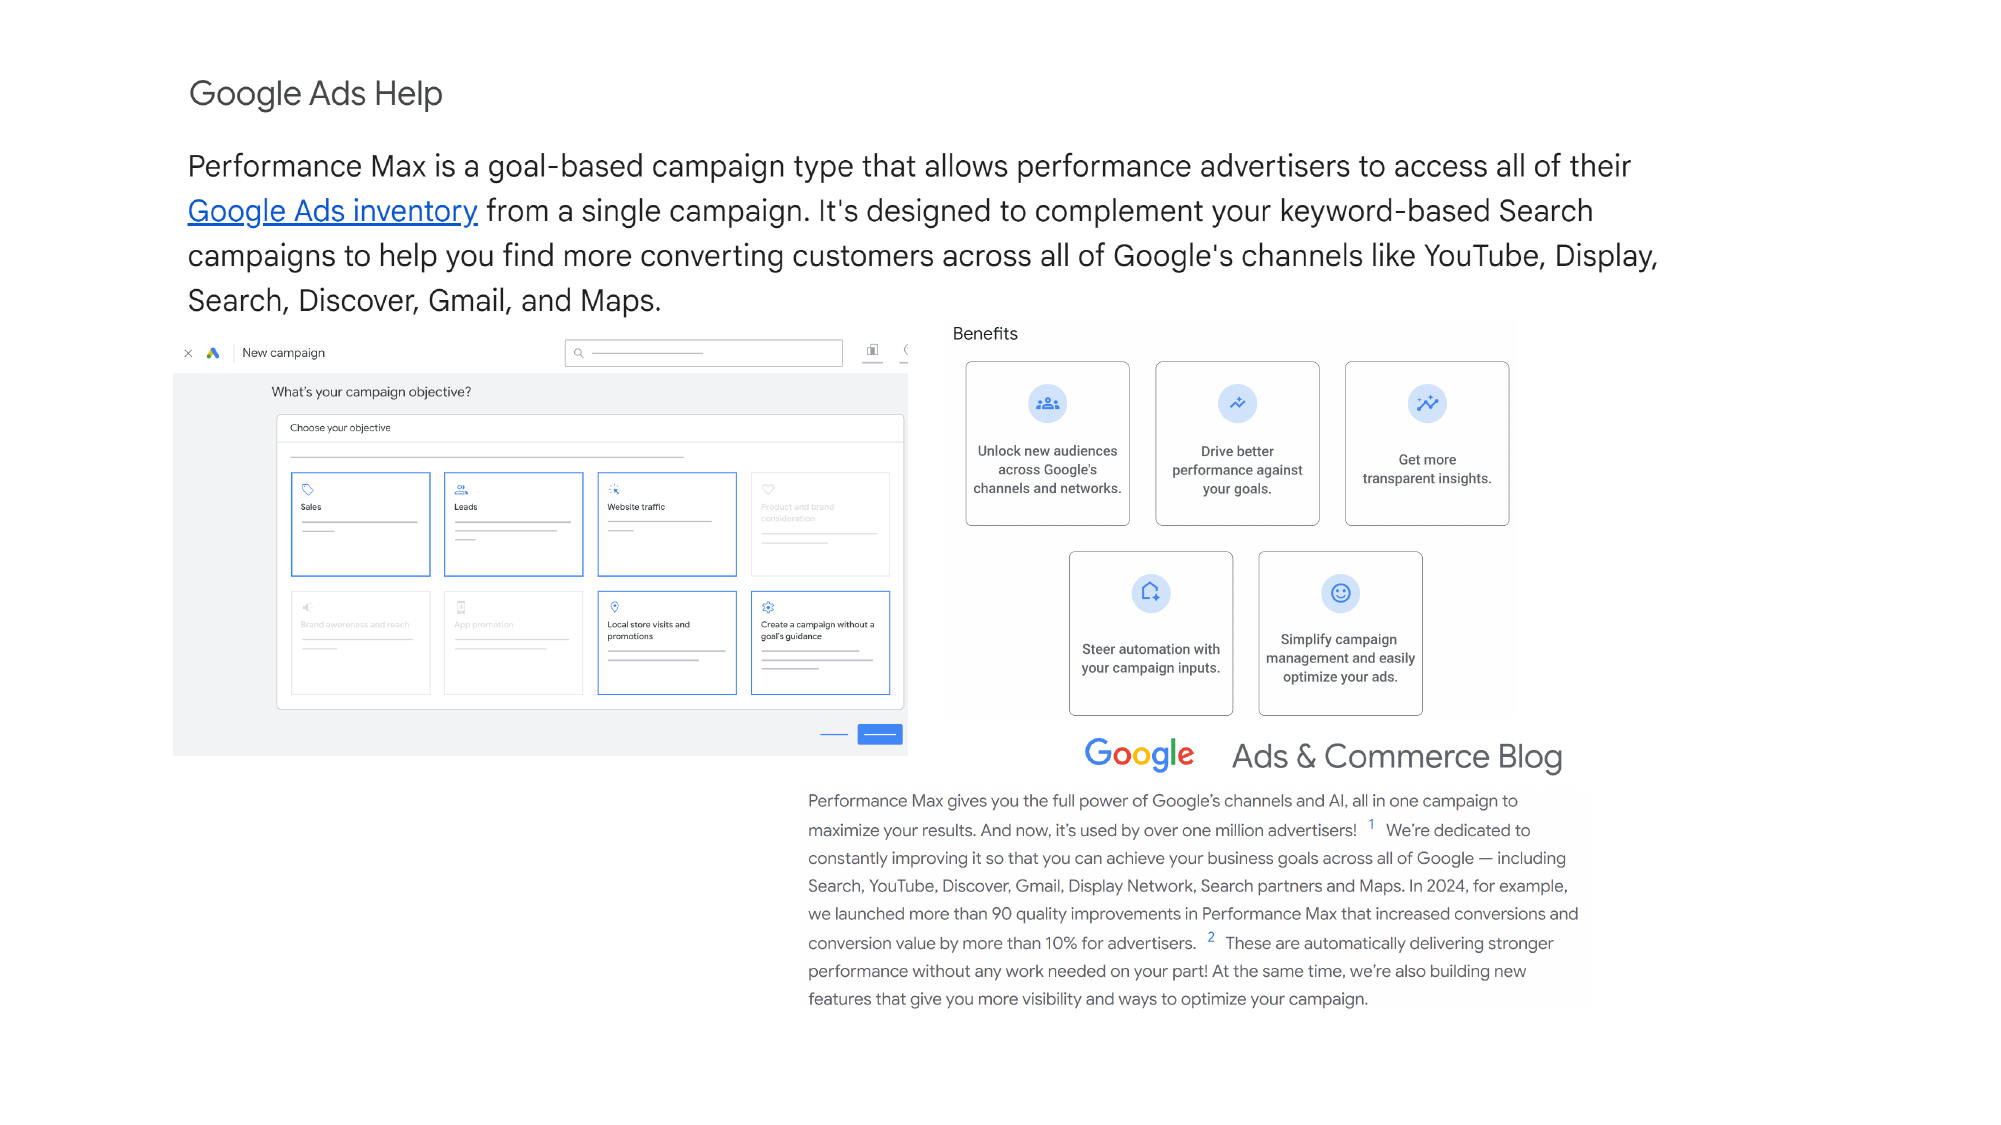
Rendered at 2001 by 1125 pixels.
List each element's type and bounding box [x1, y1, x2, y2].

picture [172, 135, 1670, 718]
picture [797, 725, 1591, 1013]
picture [172, 58, 461, 128]
picture [172, 336, 908, 757]
